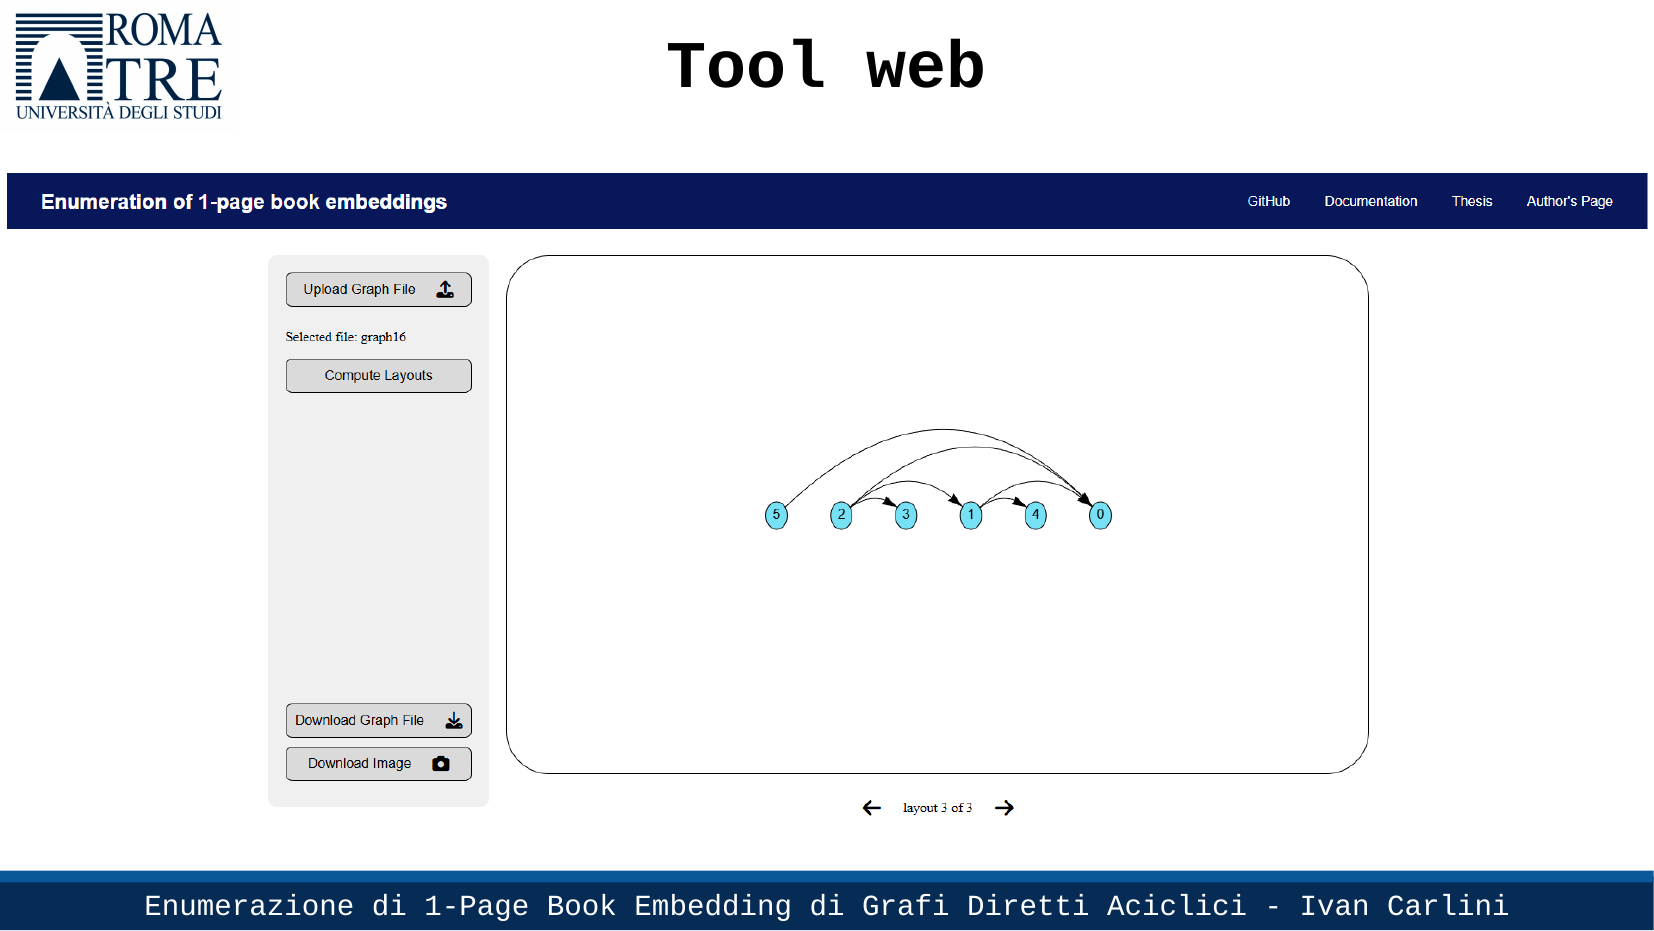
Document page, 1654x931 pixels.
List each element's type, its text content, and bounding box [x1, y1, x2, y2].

text_box Enumerazione di 1-Page Book Embedding di Grafi Diretti Aciclici - Ivan Carlini [0, 885, 1654, 931]
picture [0, 0, 239, 132]
title Tool web [240, 0, 1654, 132]
picture [0, 166, 1654, 835]
text_box [0, 869, 1654, 885]
